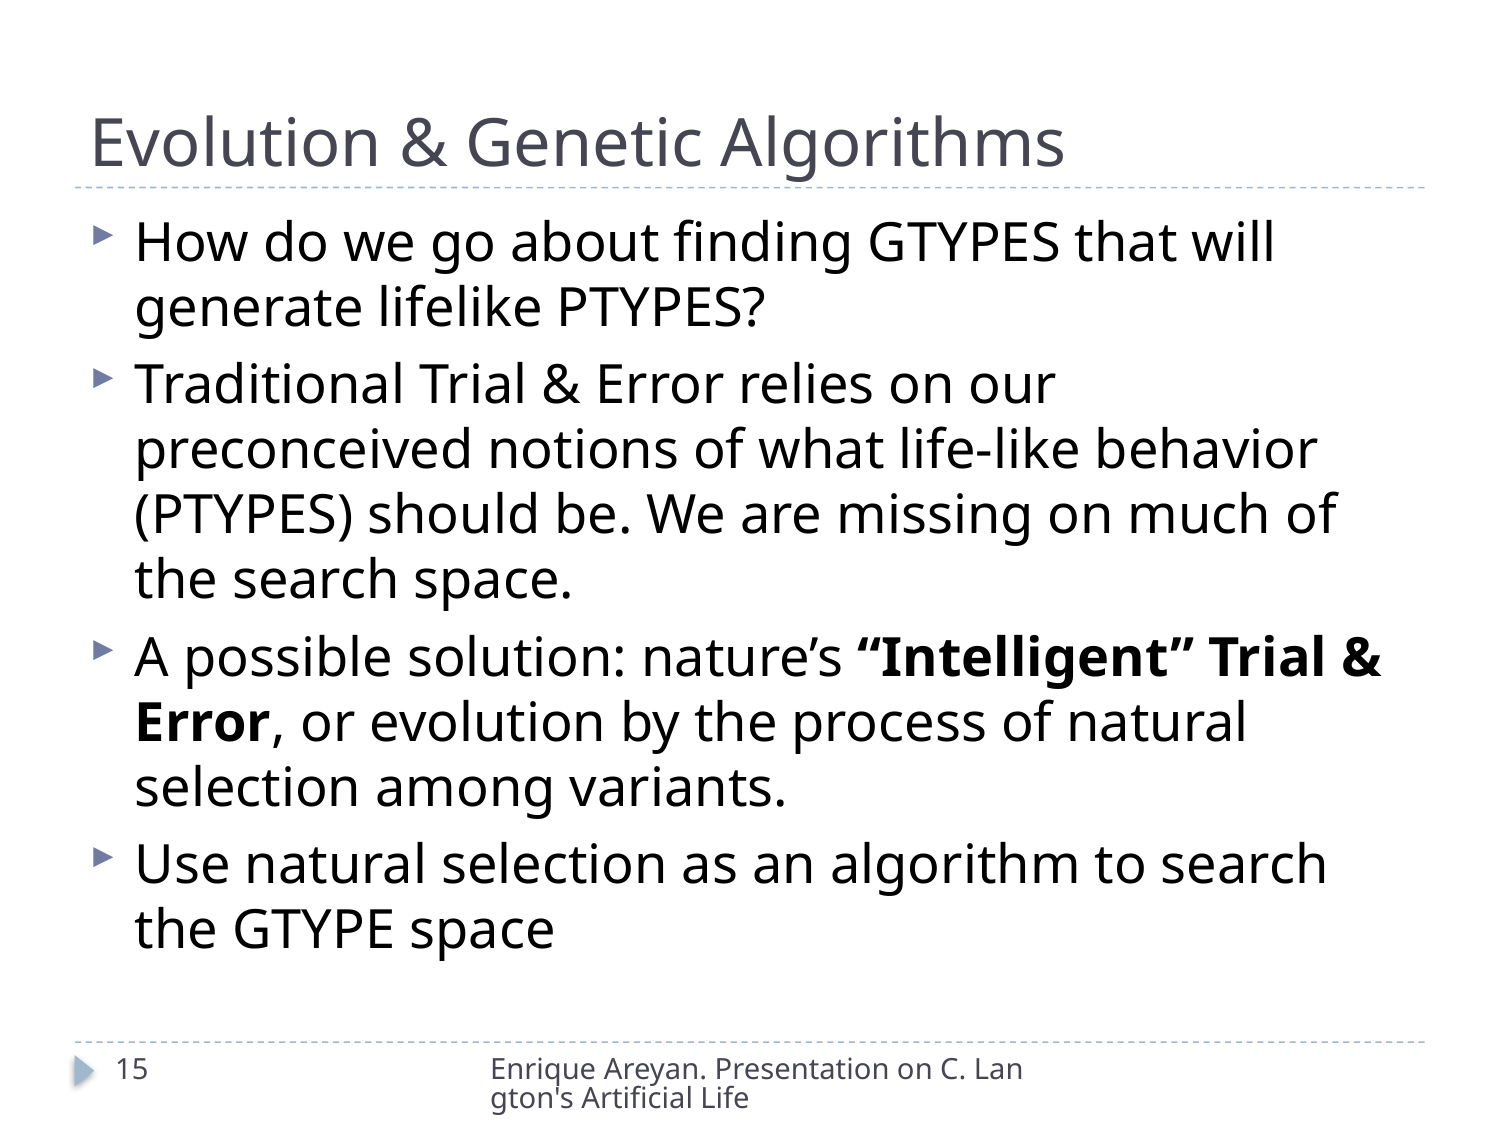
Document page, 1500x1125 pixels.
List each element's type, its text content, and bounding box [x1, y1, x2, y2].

list How do we go about finding GTYPES that will generate lifelike PTYPES? Traditional Trial & Error relies on our preconceived notions of what life-like behavior (PTYPES) should be. We are missing on much of the search space. A possible solution: nature’s “Intelligent” Trial & Error, or evolution by the process of natural selection among variants. Use natural selection as an algorithm to search the GTYPE space [75, 200, 1425, 1010]
slide_number 15 [100, 1042, 426, 1103]
footer Enrique Areyan. Presentation on C. Langton's Artificial Life [475, 1042, 1051, 1103]
title Evolution & Genetic Algorithms [75, 24, 1425, 188]
